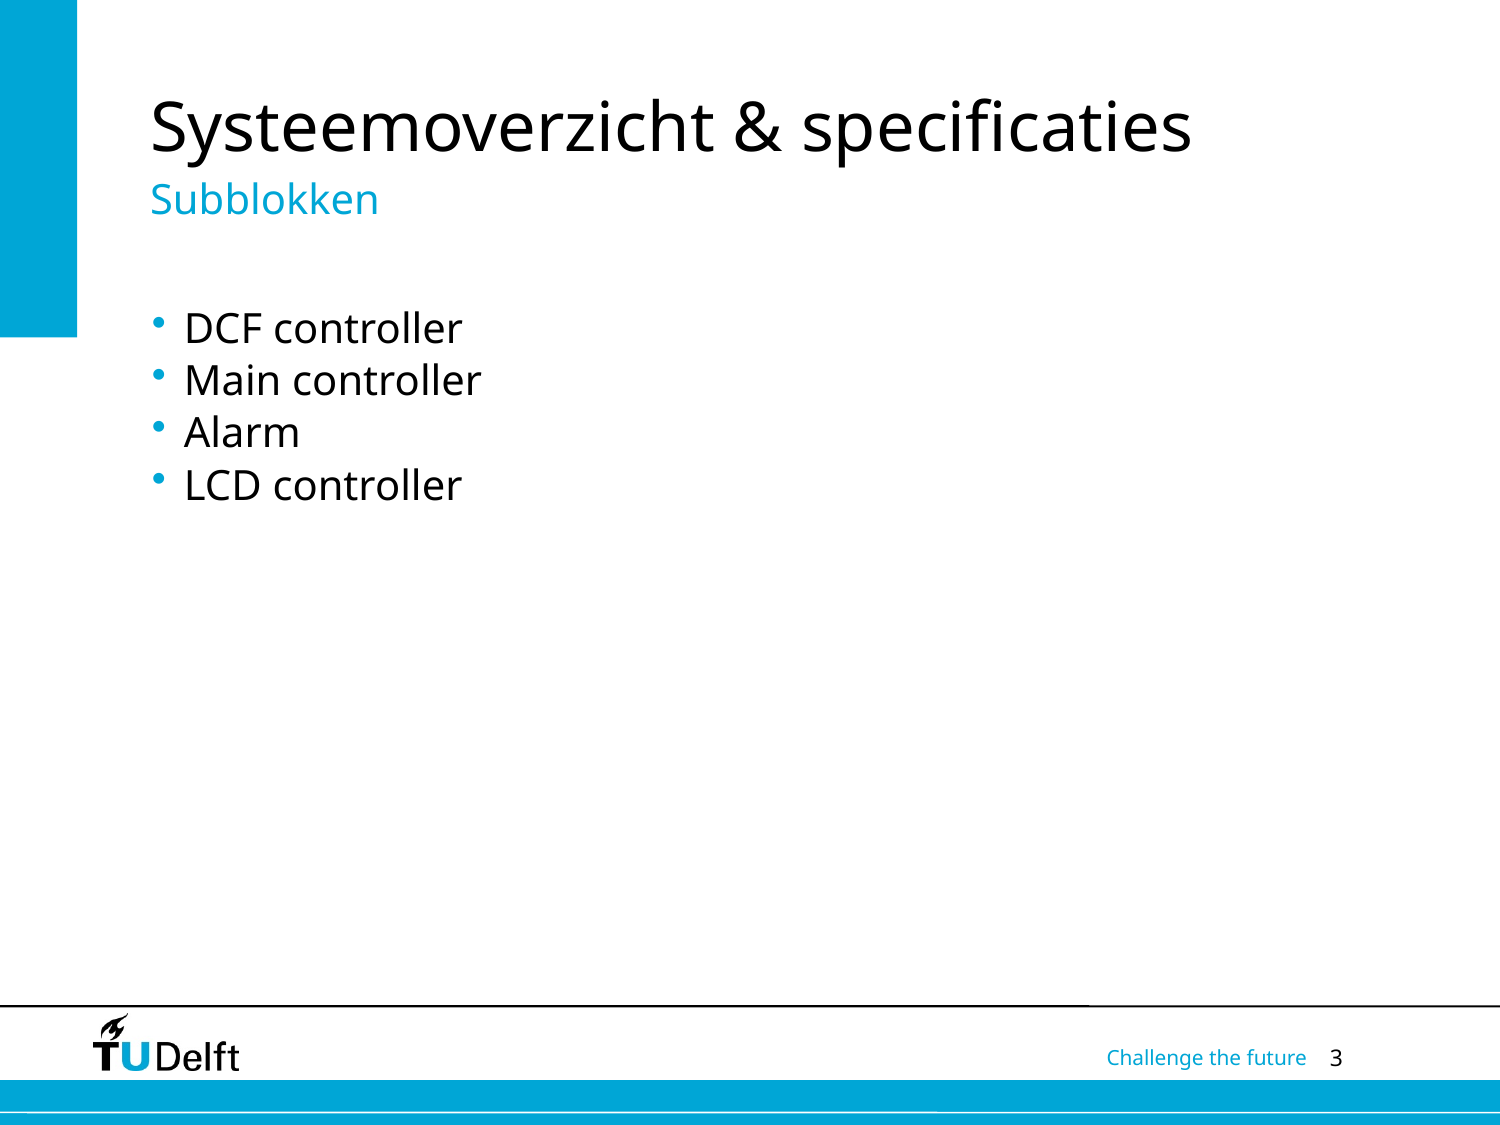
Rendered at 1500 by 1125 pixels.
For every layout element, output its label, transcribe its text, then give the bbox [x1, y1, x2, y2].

text_box Subblokken [149, 170, 1263, 249]
title Systeemoverzicht & specificaties [150, 82, 1325, 186]
list DCF controller Main controller Alarm LCD controller [151, 299, 1323, 876]
picture [93, 1013, 239, 1071]
